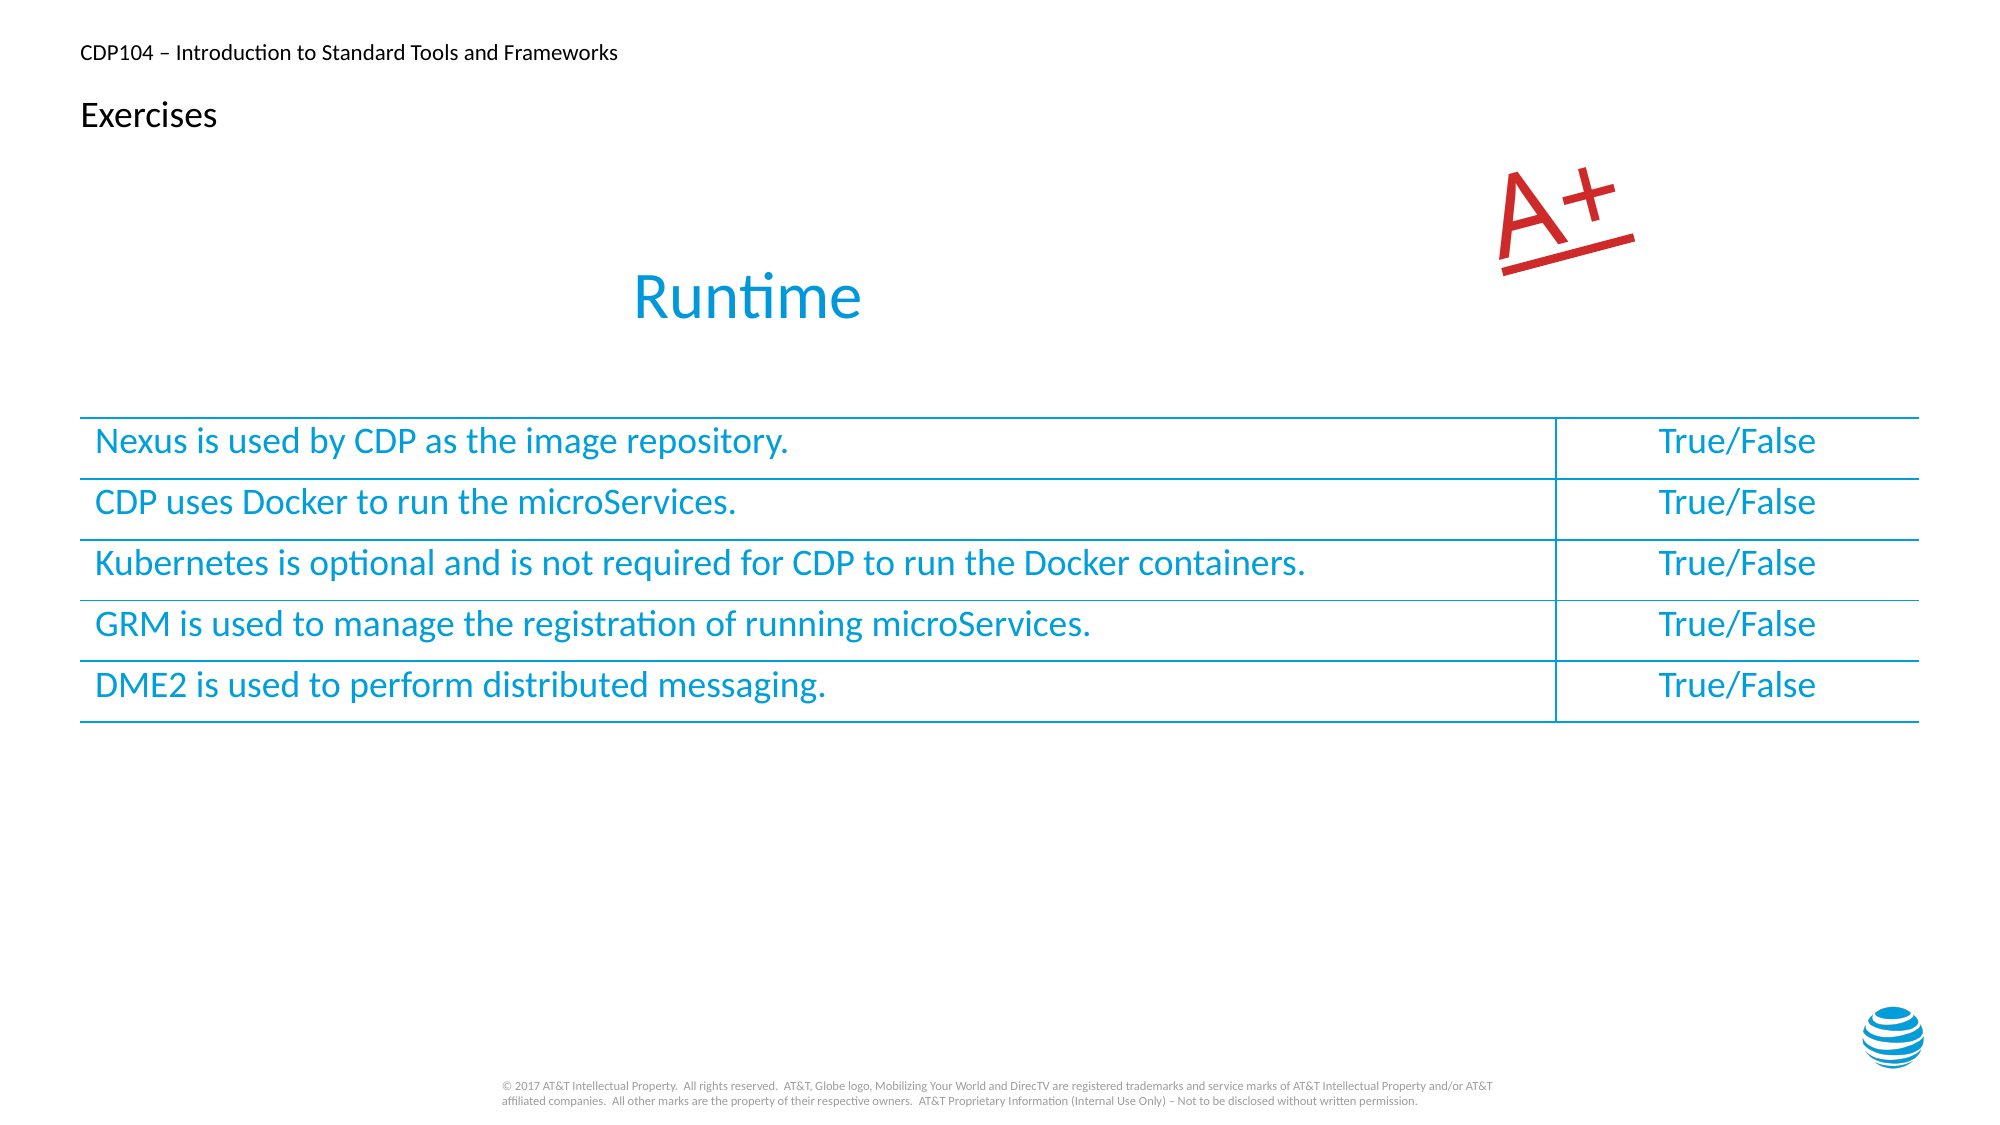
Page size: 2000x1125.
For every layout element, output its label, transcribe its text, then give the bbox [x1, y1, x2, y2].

table_header Nexus is used by CDP as the image repository. [80, 419, 1555, 478]
table_header True/False [1557, 419, 1919, 478]
text_box Runtime [618, 244, 879, 340]
table_cell CDP uses Docker to run the microServices. [80, 480, 1555, 539]
table_cell Kubernetes is optional and is not required for CDP to run the Docker containers. [80, 541, 1555, 600]
table_cell True/False [1557, 541, 1919, 600]
text_box A+ [1470, 102, 1687, 280]
table_cell True/False [1557, 601, 1919, 660]
title Exercises [80, 85, 1920, 142]
table_cell True/False [1557, 662, 1919, 721]
table_cell True/False [1557, 480, 1919, 539]
table_cell DME2 is used to perform distributed messaging. [80, 662, 1555, 721]
table_cell GRM is used to manage the registration of running microServices. [80, 601, 1555, 660]
